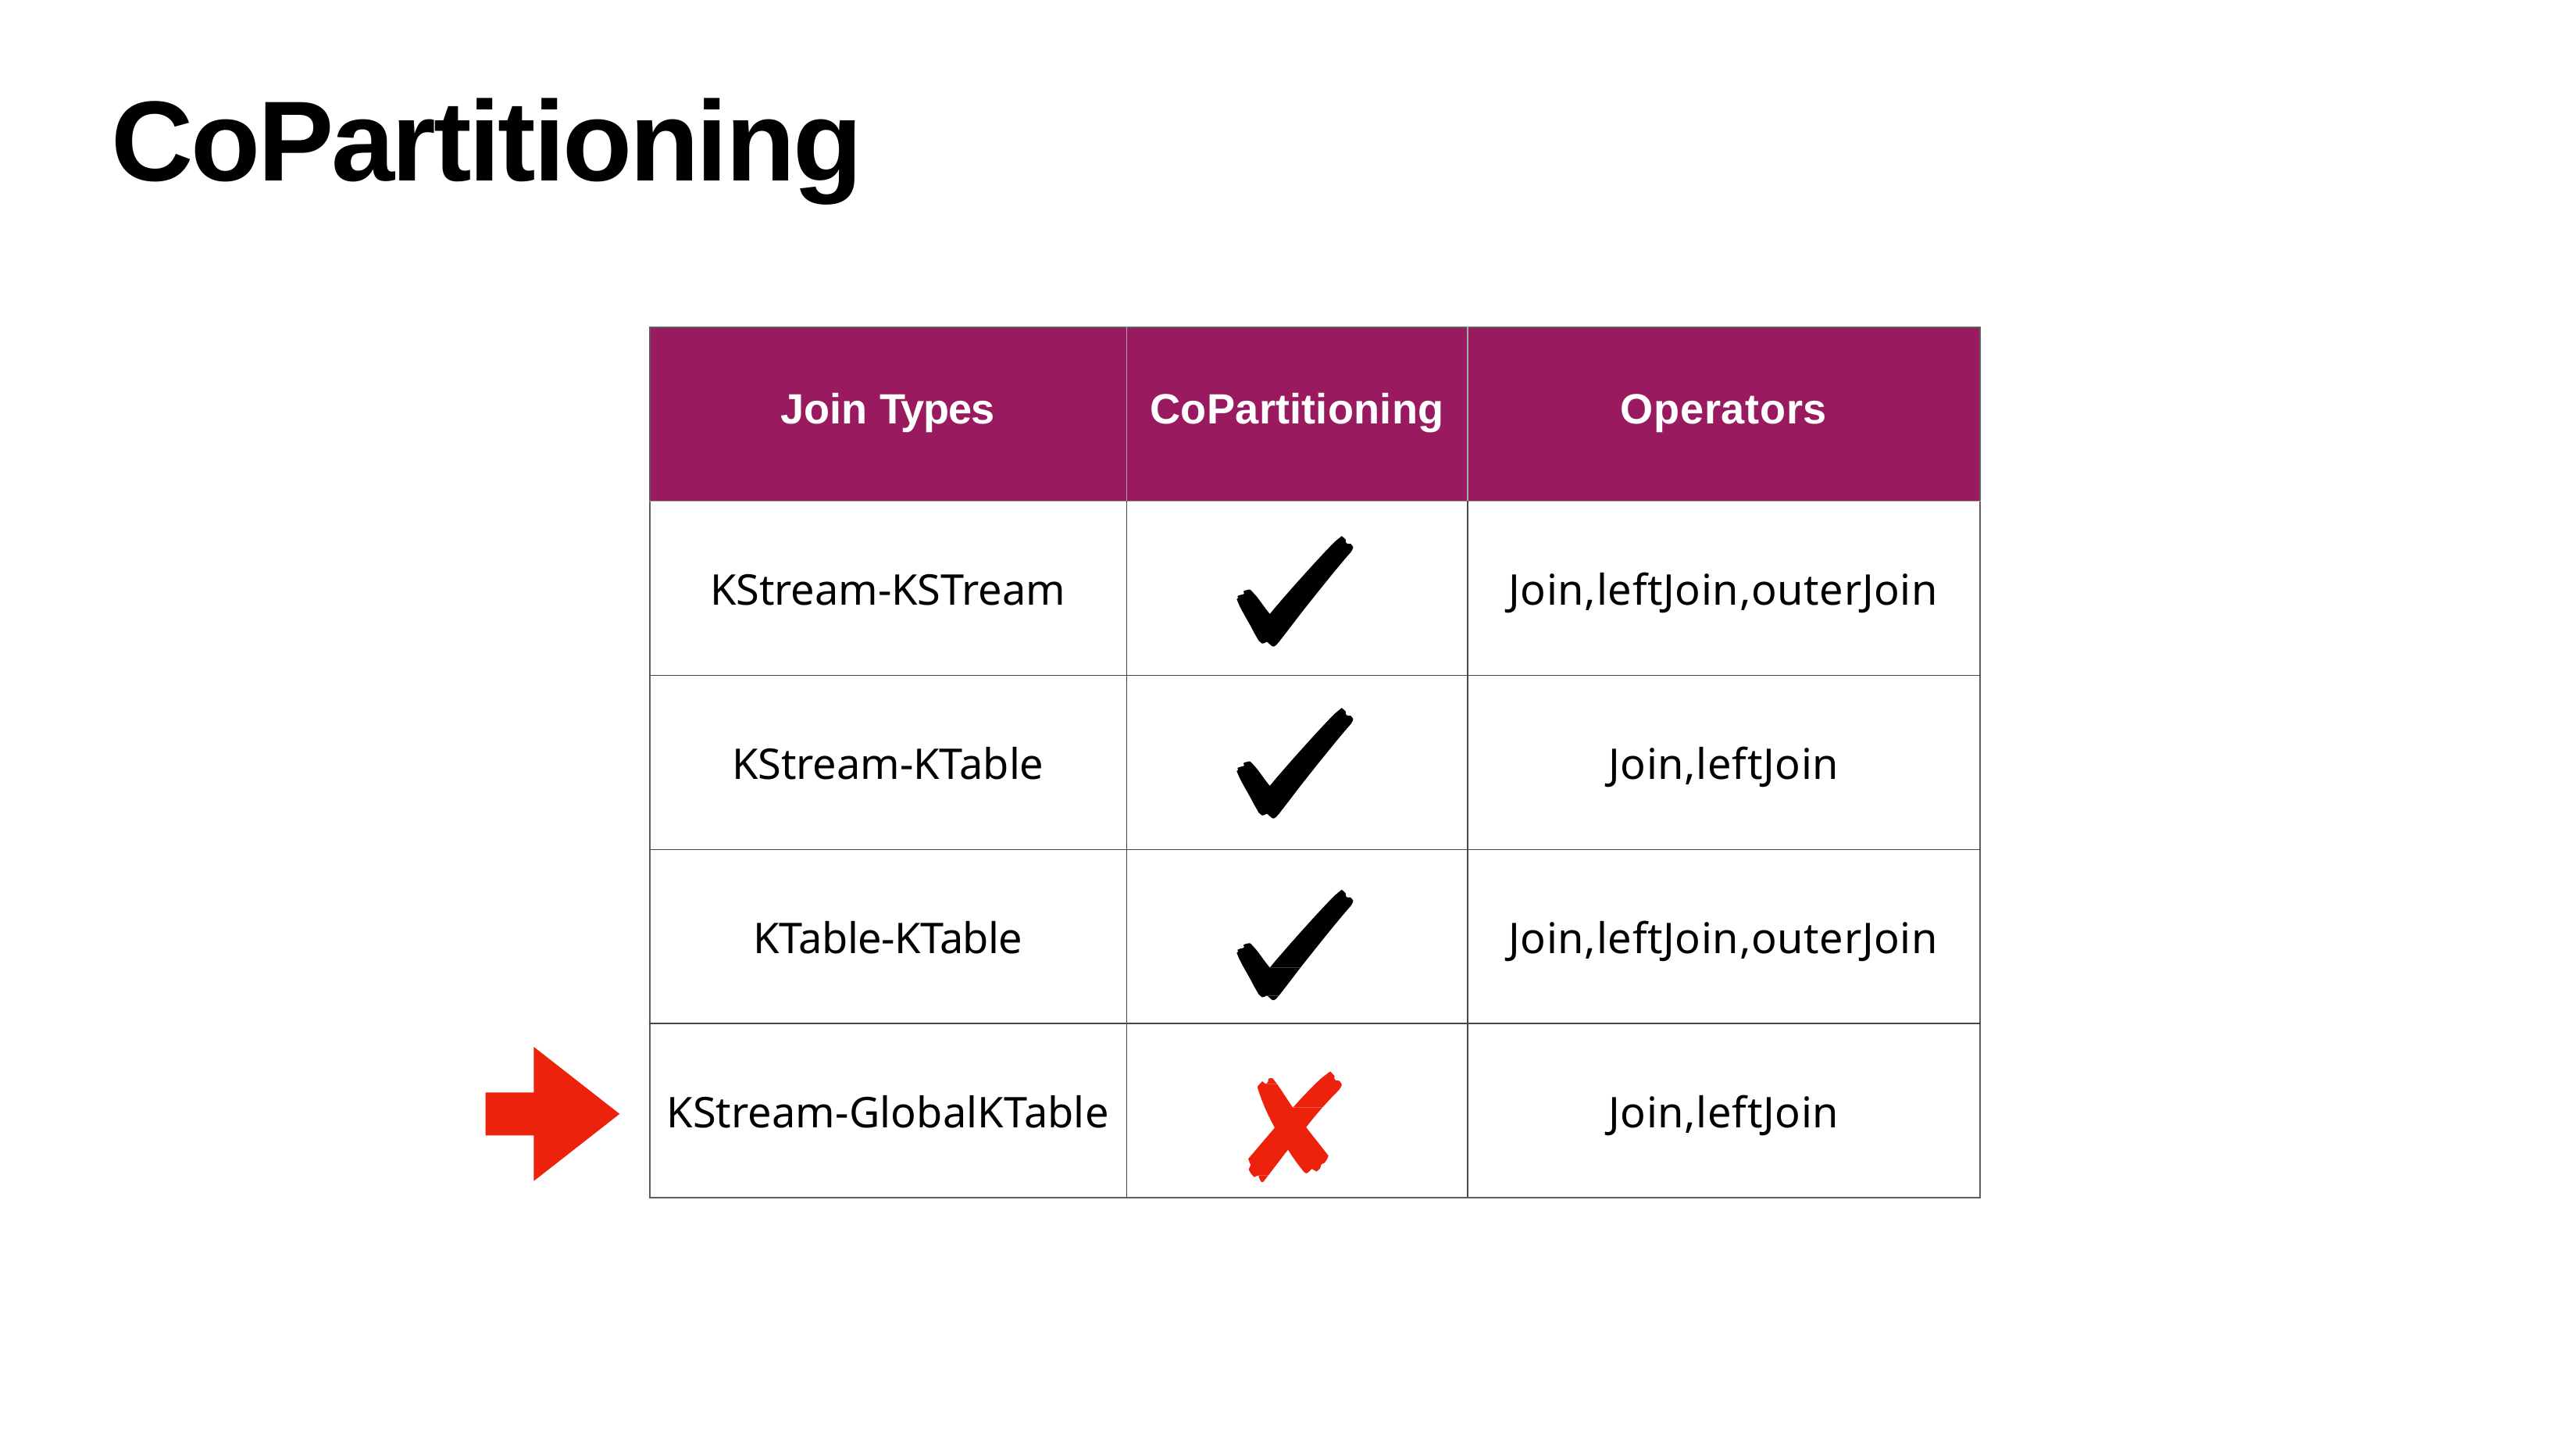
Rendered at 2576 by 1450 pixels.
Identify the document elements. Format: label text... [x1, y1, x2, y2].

table_cell Join,leftJoin,outerJoin [1468, 850, 1979, 1023]
table_cell [1127, 1024, 1467, 1197]
table_header Operators [1468, 328, 1979, 501]
table_cell KStream-GlobalKTable [651, 1024, 1126, 1197]
text_box [1236, 536, 1354, 647]
table_cell [1127, 850, 1467, 1023]
table_header Join Types [651, 328, 1126, 501]
table_cell Join,leftJoin [1468, 676, 1979, 849]
table_cell [1127, 502, 1467, 675]
title CoPartitioning [109, 65, 865, 309]
text_box [1236, 889, 1354, 1001]
table_cell Join,leftJoin [1468, 1024, 1979, 1197]
text_box [485, 1046, 620, 1181]
table_cell KStream-KTable [651, 676, 1126, 849]
table_cell KStream-KSTream [651, 502, 1126, 675]
table_cell KTable-KTable [651, 850, 1126, 1023]
text_box [1236, 708, 1354, 819]
text_box [1248, 1071, 1342, 1183]
table_header CoPartitioning [1127, 328, 1467, 501]
table_cell Join,leftJoin,outerJoin [1468, 502, 1979, 675]
table_cell [1127, 676, 1467, 849]
